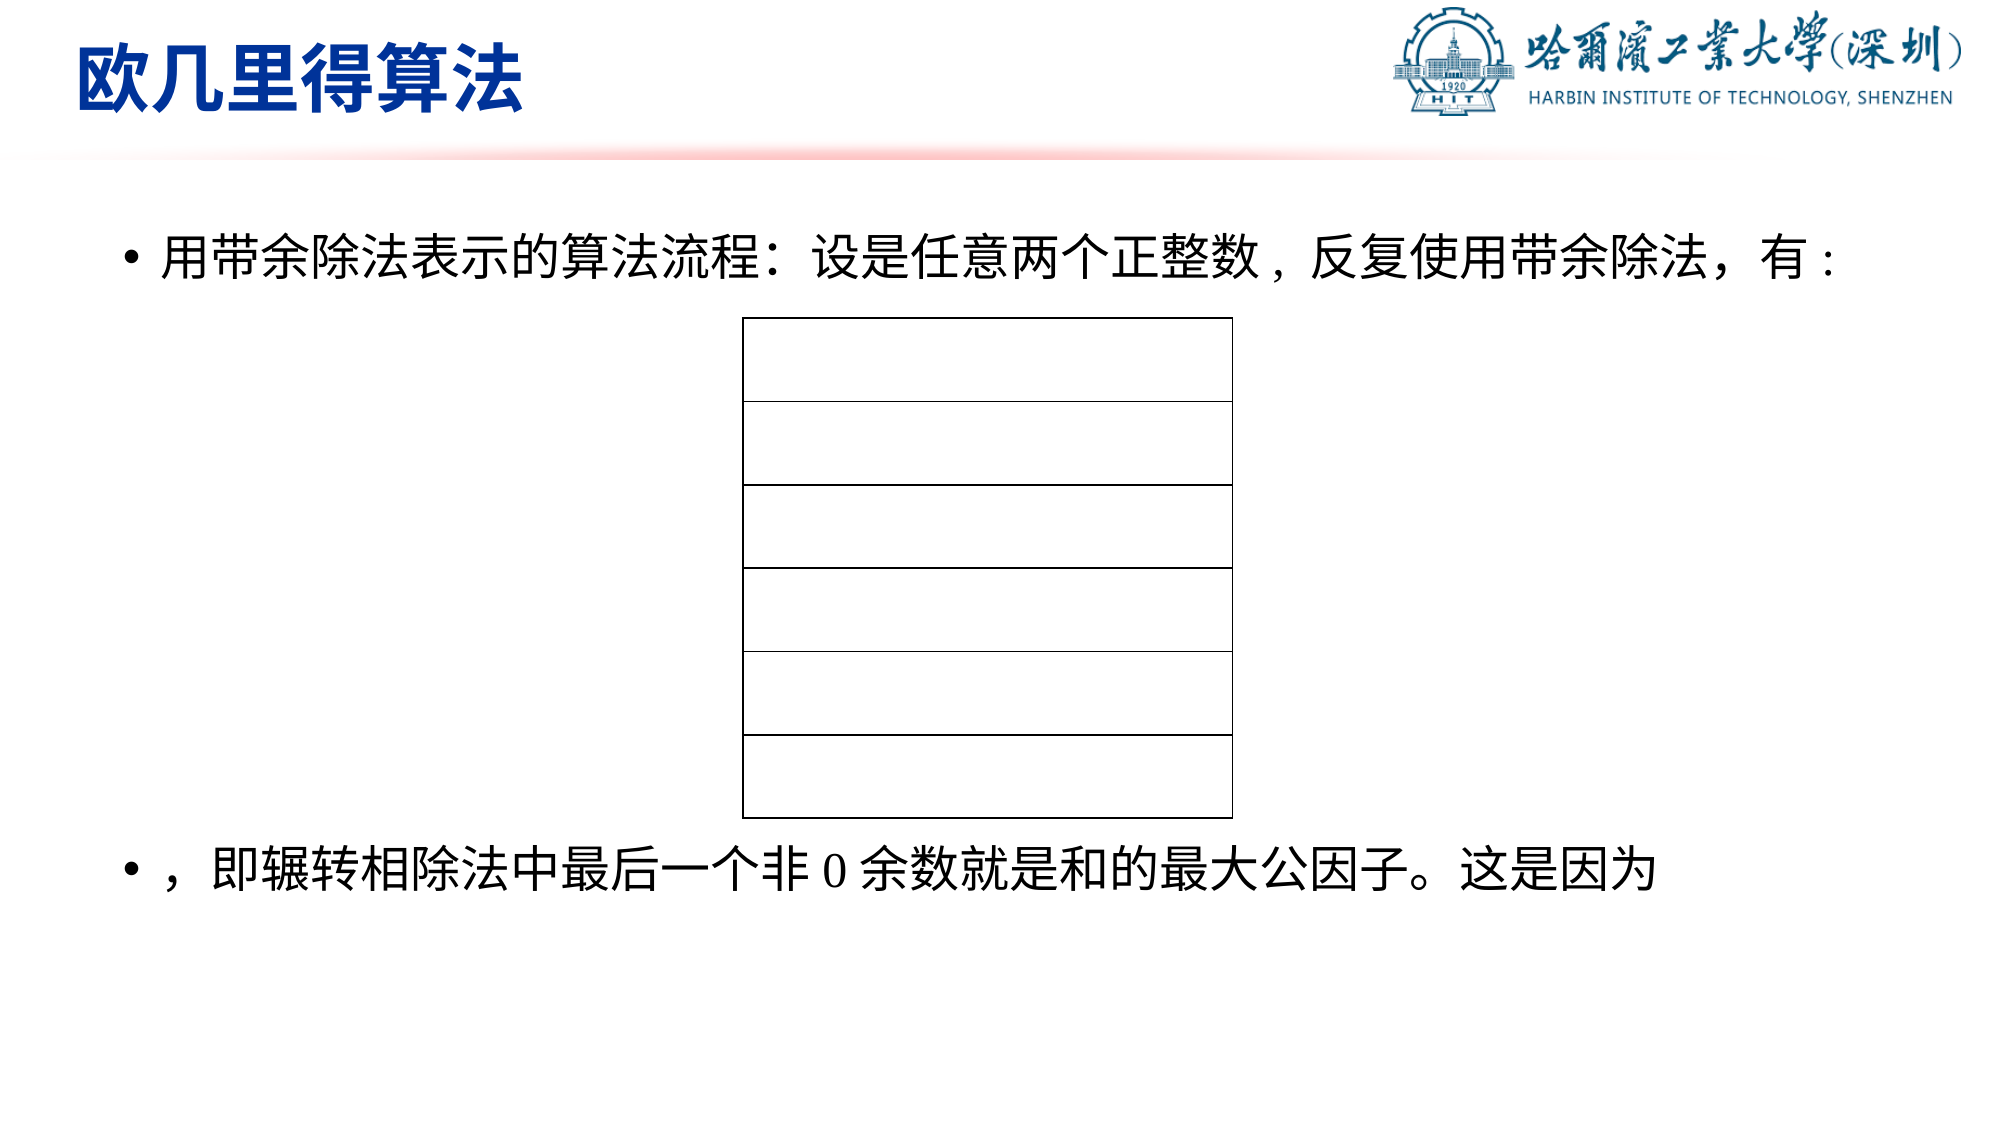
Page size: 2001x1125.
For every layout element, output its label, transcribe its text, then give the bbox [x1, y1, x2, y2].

picture [1460, 7, 1961, 116]
picture [1393, 7, 1447, 14]
picture [1446, 10, 1461, 14]
title 欧几里得算法 [60, 14, 1727, 150]
